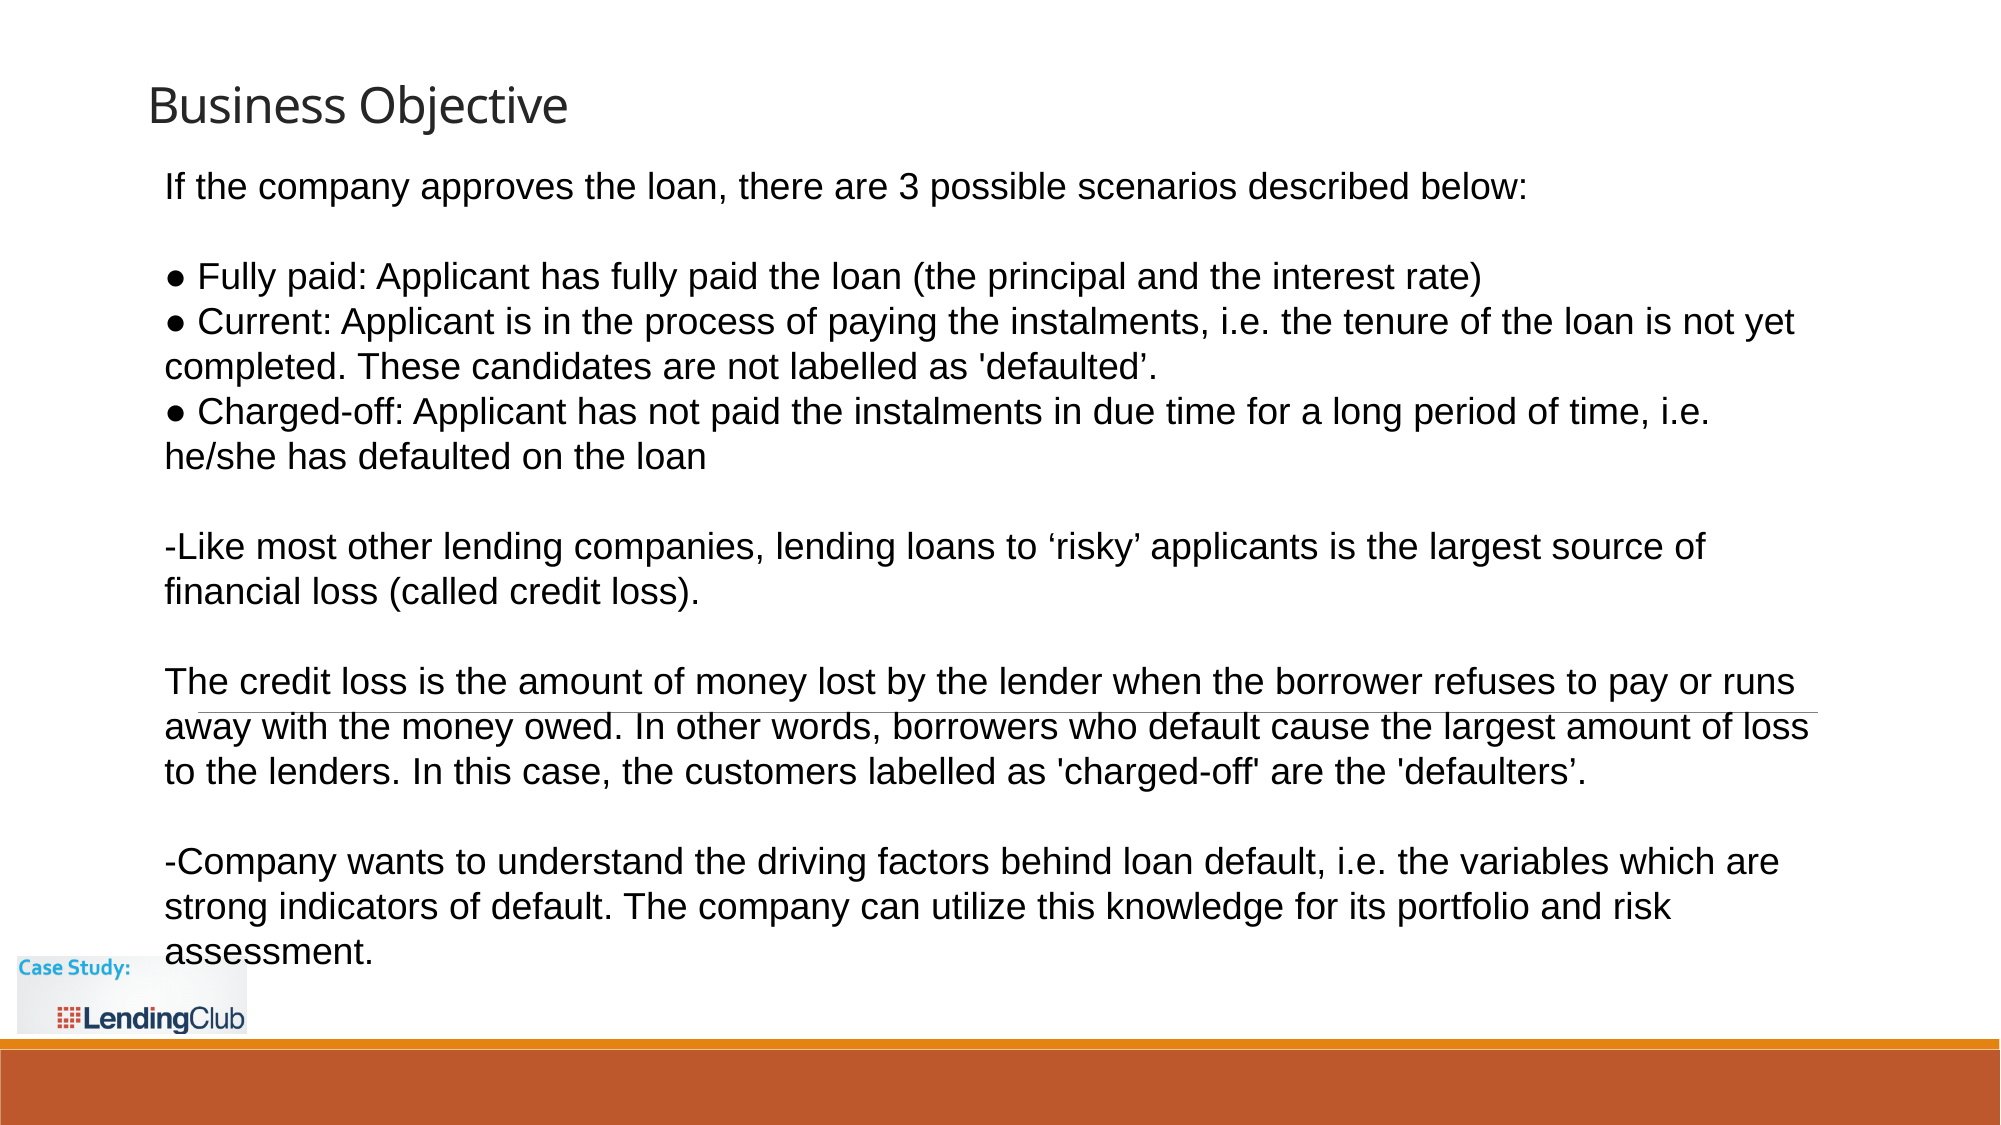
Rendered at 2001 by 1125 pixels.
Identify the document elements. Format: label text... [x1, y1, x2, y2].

text_box If the company approves the loan, there are 3 possible scenarios described below: ● Fully paid: Applicant has fully paid the loan (the principal and the interest rate) ● Current: Applicant is in the process of paying the instalments, i.e. the tenure of the loan is not yet completed. These candidates are not labelled as 'defaulted’. ● Charged-off: Applicant has not paid the instalments in due time for a long period of time, i.e. he/she has defaulted on the loan -Like most other lending companies, lending loans to ‘risky’ applicants is the largest source of financial loss (called credit loss). The credit loss is the amount of money lost by the lender when the borrower refuses to pay or runs away with the money owed. In other words, borrowers who default cause the largest amount of loss to the lenders. In this case, the customers labelled as 'charged-off' are the 'defaulters’. -Company wants to understand the driving factors behind loan default, i.e. the variables which are strong indicators of default. The company can utilize this knowledge for its portfolio and risk assessment. [149, 154, 1849, 980]
title Business Objective [132, 64, 1783, 142]
picture [17, 956, 248, 1035]
